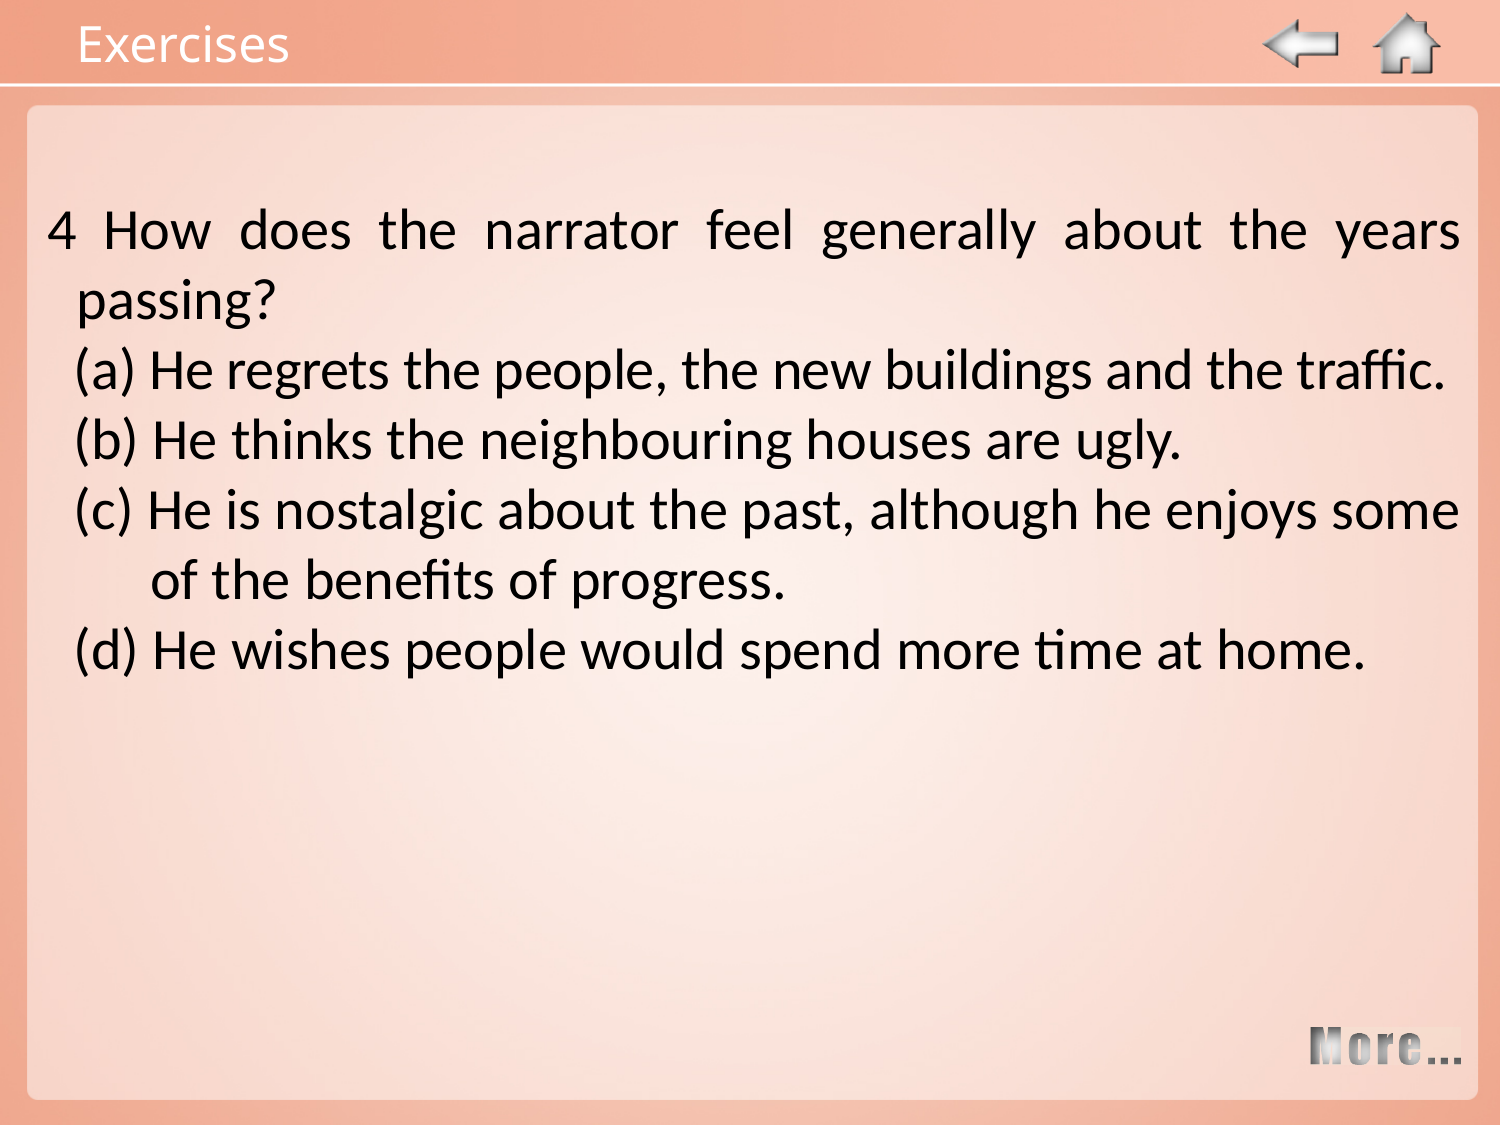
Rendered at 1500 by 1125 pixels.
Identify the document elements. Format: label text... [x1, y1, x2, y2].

list 4 How does the narrator feel generally about the years passing? (a) He regrets the people, the new buildings and the traffic. (b) He thinks the neighbouring houses are ugly. (c) He is nostalgic about the past, although he enjoys some of the benefits of progress. (d) He wishes people would spend more time at home. [31, 113, 1477, 1096]
picture [0, 0, 1500, 1125]
text_box Exercises [61, 5, 306, 80]
